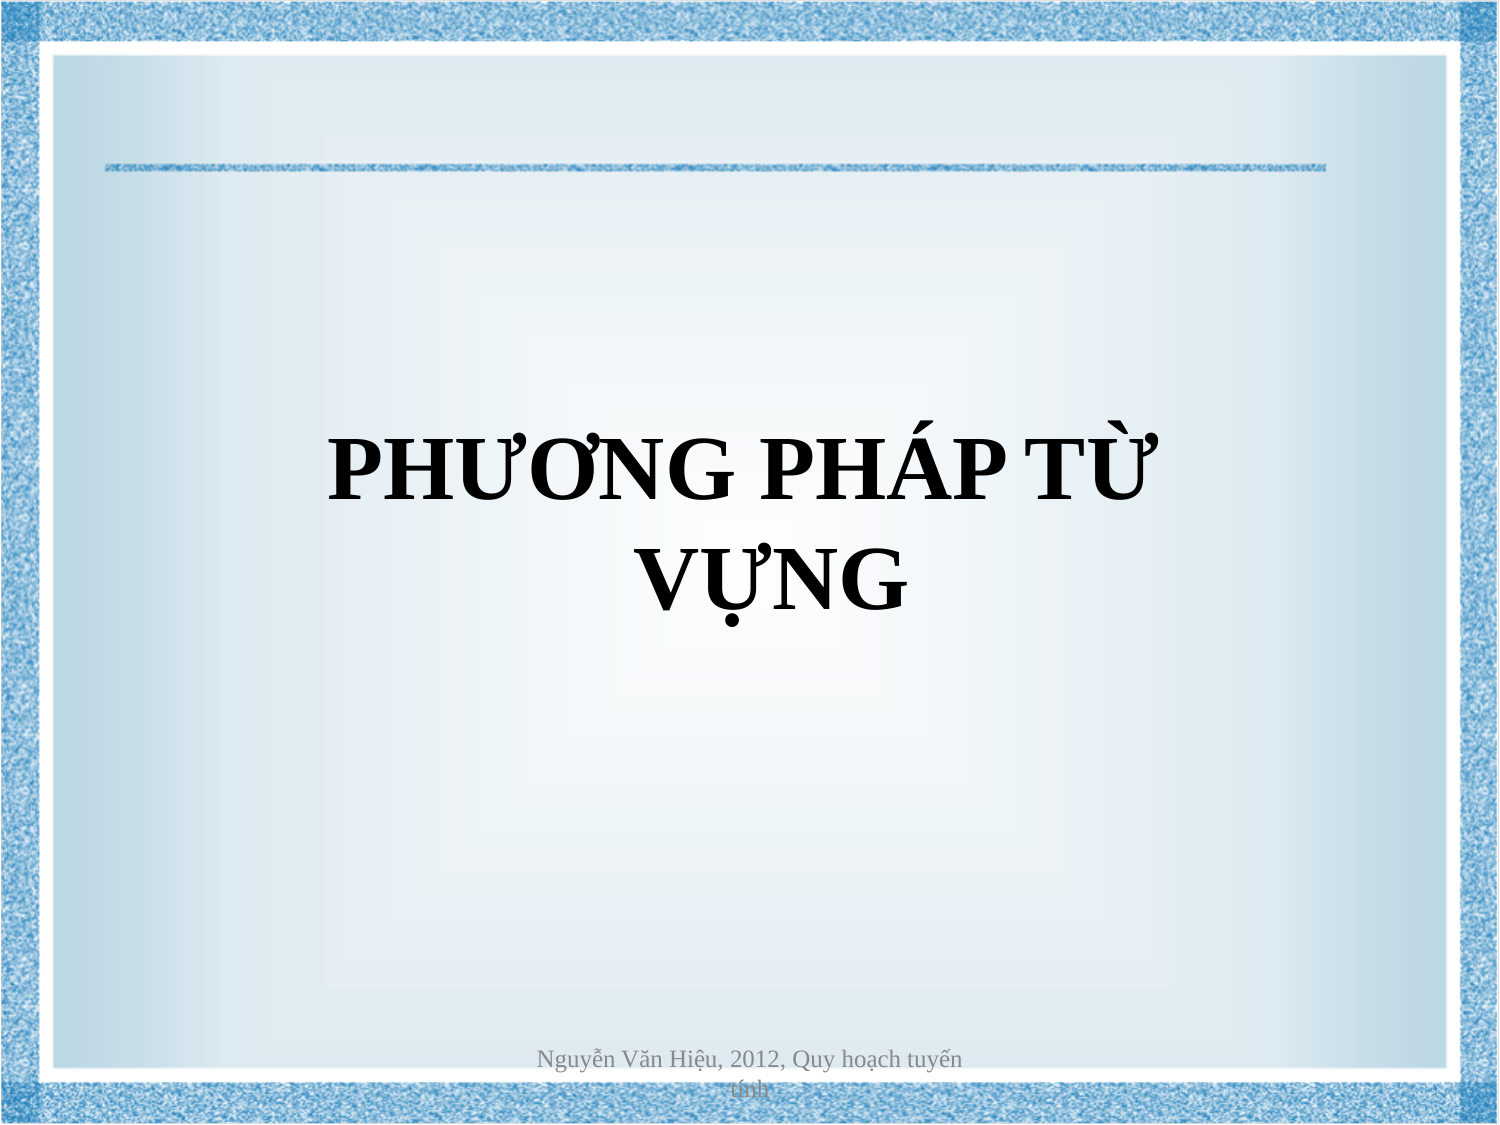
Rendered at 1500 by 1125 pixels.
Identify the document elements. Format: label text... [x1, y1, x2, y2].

text_box Nguyễn Văn Hiệu, 2012, Quy hoạch tuyến tính [512, 1042, 988, 1103]
list PHƯƠNG PHÁP TỪ VỰNG [225, 399, 1263, 943]
picture [0, 0, 1500, 1125]
